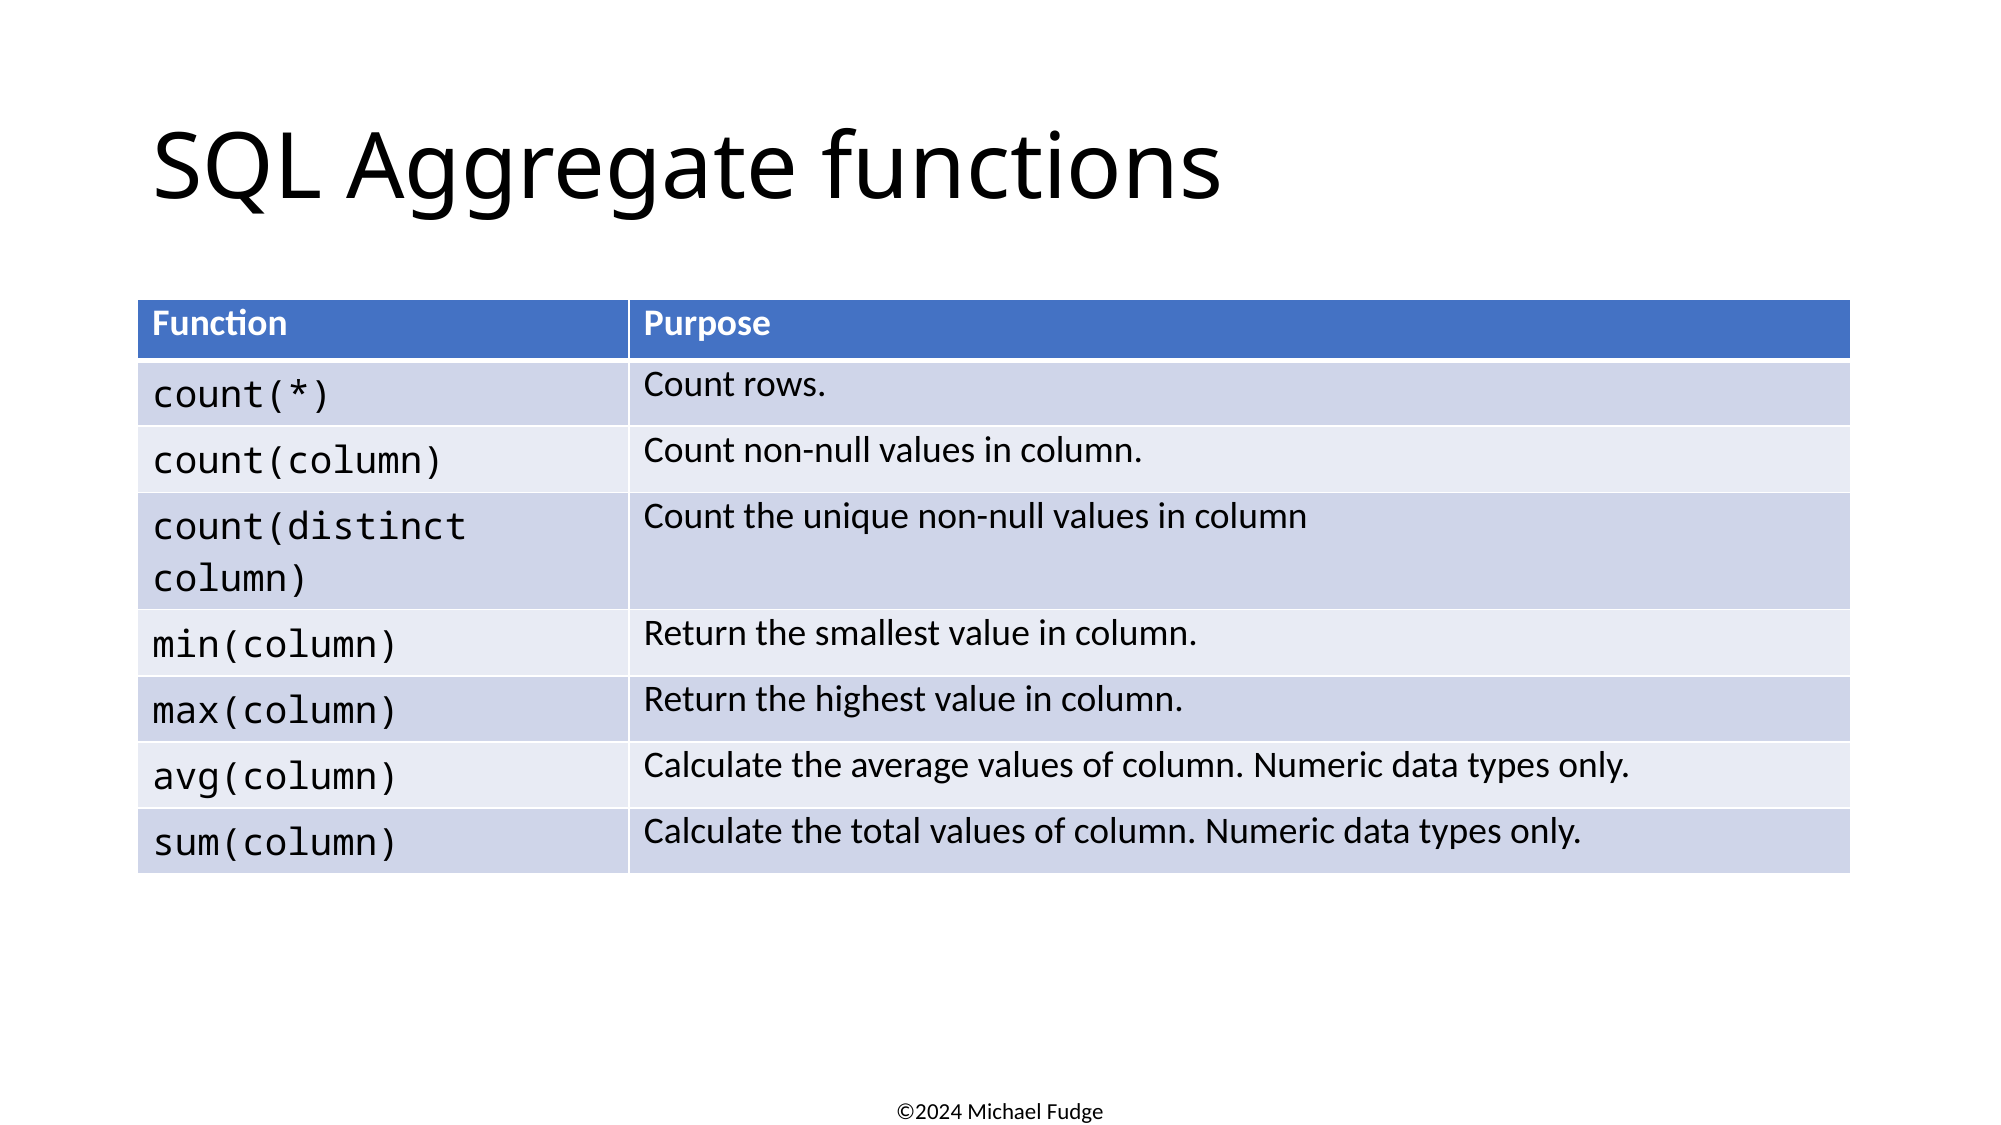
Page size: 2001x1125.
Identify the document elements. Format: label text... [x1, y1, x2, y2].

table_cell Count non-null values in column. [630, 427, 1850, 492]
table_cell count(*) [138, 363, 628, 425]
title SQL Aggregate functions [137, 59, 1863, 278]
table_cell Calculate the total values of column. Numeric data types only. [630, 809, 1850, 873]
table_cell Return the smallest value in column. [630, 610, 1850, 675]
table_cell Count rows. [630, 363, 1850, 425]
table_cell avg(column) [138, 743, 628, 807]
table_header Purpose [630, 300, 1850, 358]
table_cell Calculate the average values of column. Numeric data types only. [630, 743, 1850, 807]
table_cell Return the highest value in column. [630, 677, 1850, 741]
table_cell max(column) [138, 677, 628, 741]
table_cell min(column) [138, 610, 628, 675]
table_cell Count the unique non-null values in column [630, 493, 1850, 609]
table_cell count(distinct column) [138, 493, 628, 609]
table_cell sum(column) [138, 809, 628, 873]
table_cell count(column) [138, 427, 628, 492]
table_header Function [138, 300, 628, 358]
